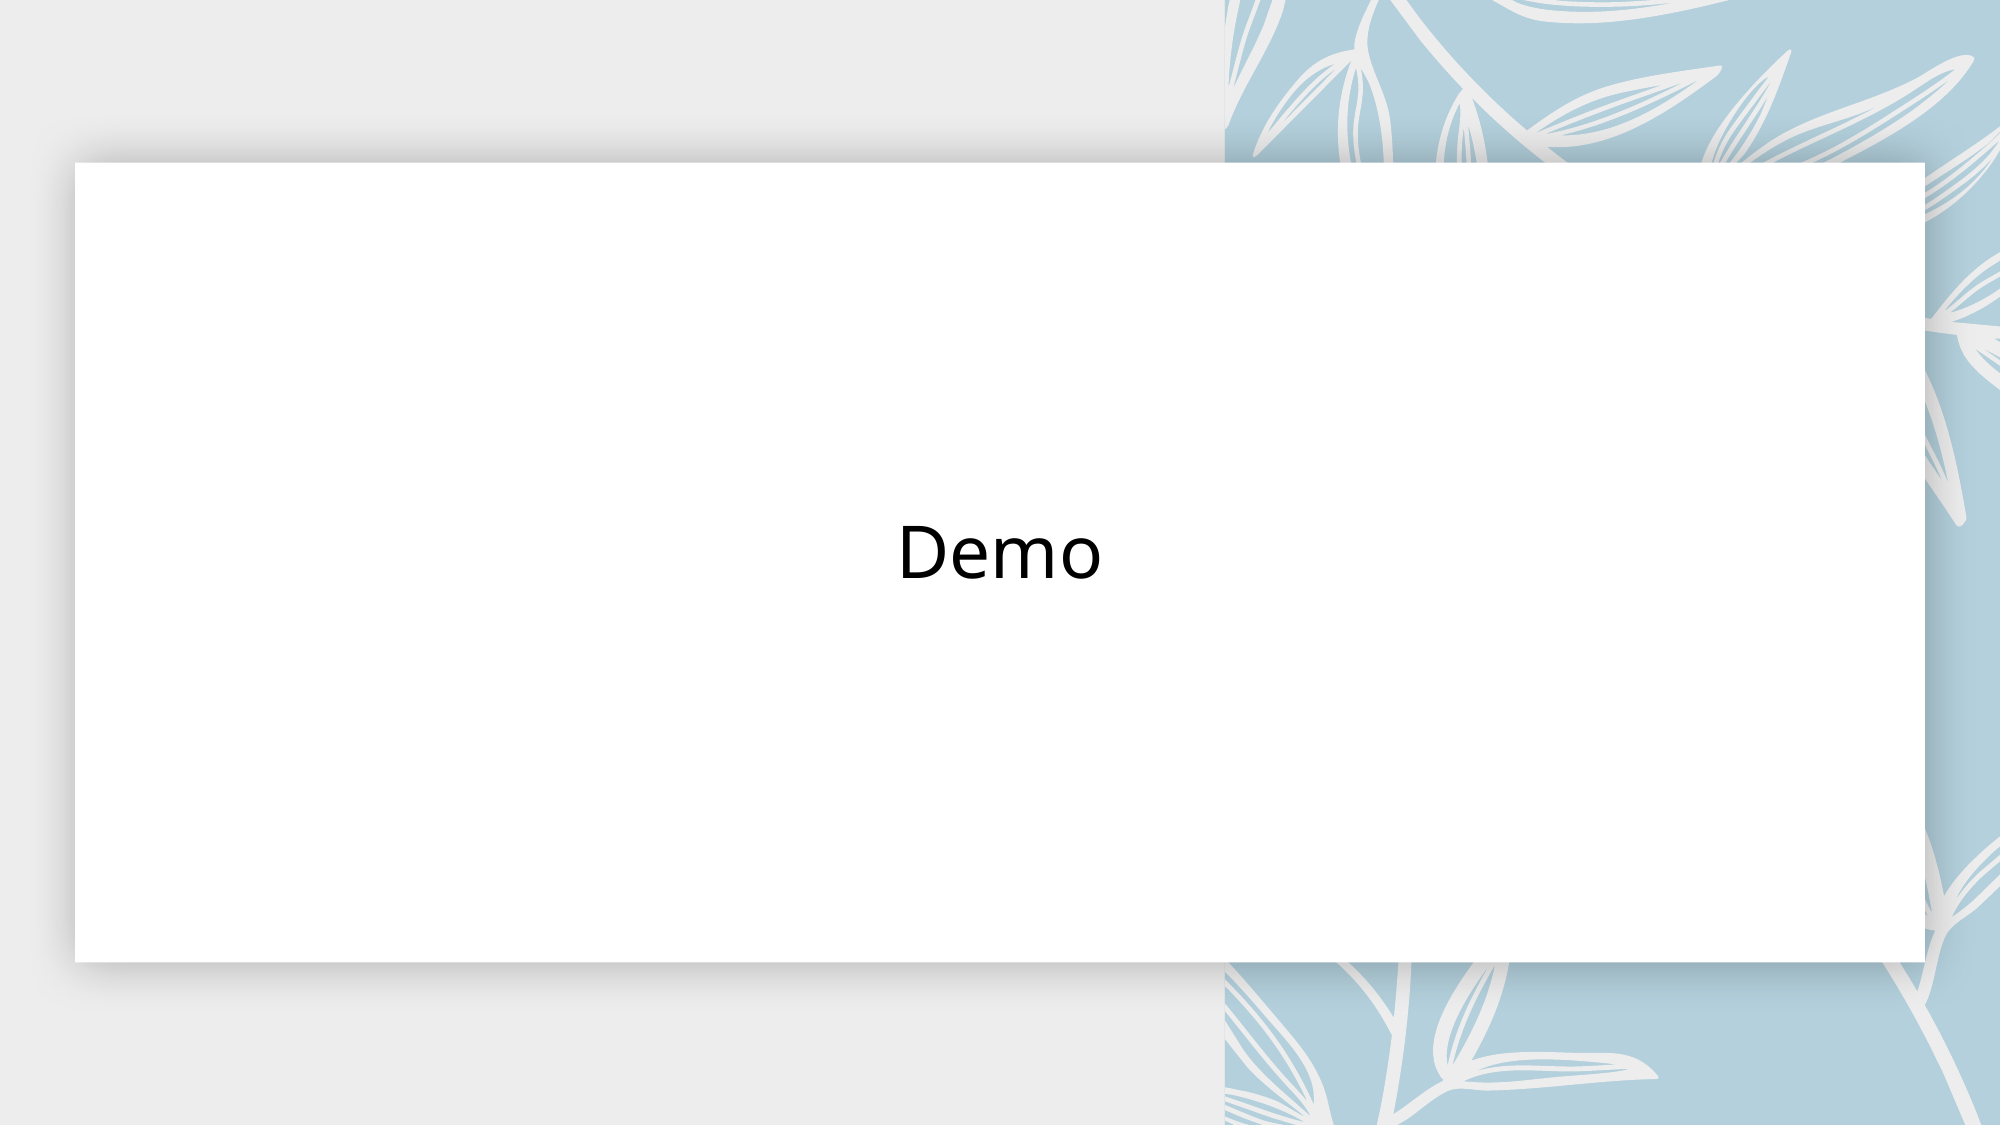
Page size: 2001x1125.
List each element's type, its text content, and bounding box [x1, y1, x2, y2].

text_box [1224, 0, 2000, 1125]
text_box [74, 161, 1224, 964]
text_box [0, 0, 1224, 1125]
title Demo [148, 507, 1224, 618]
